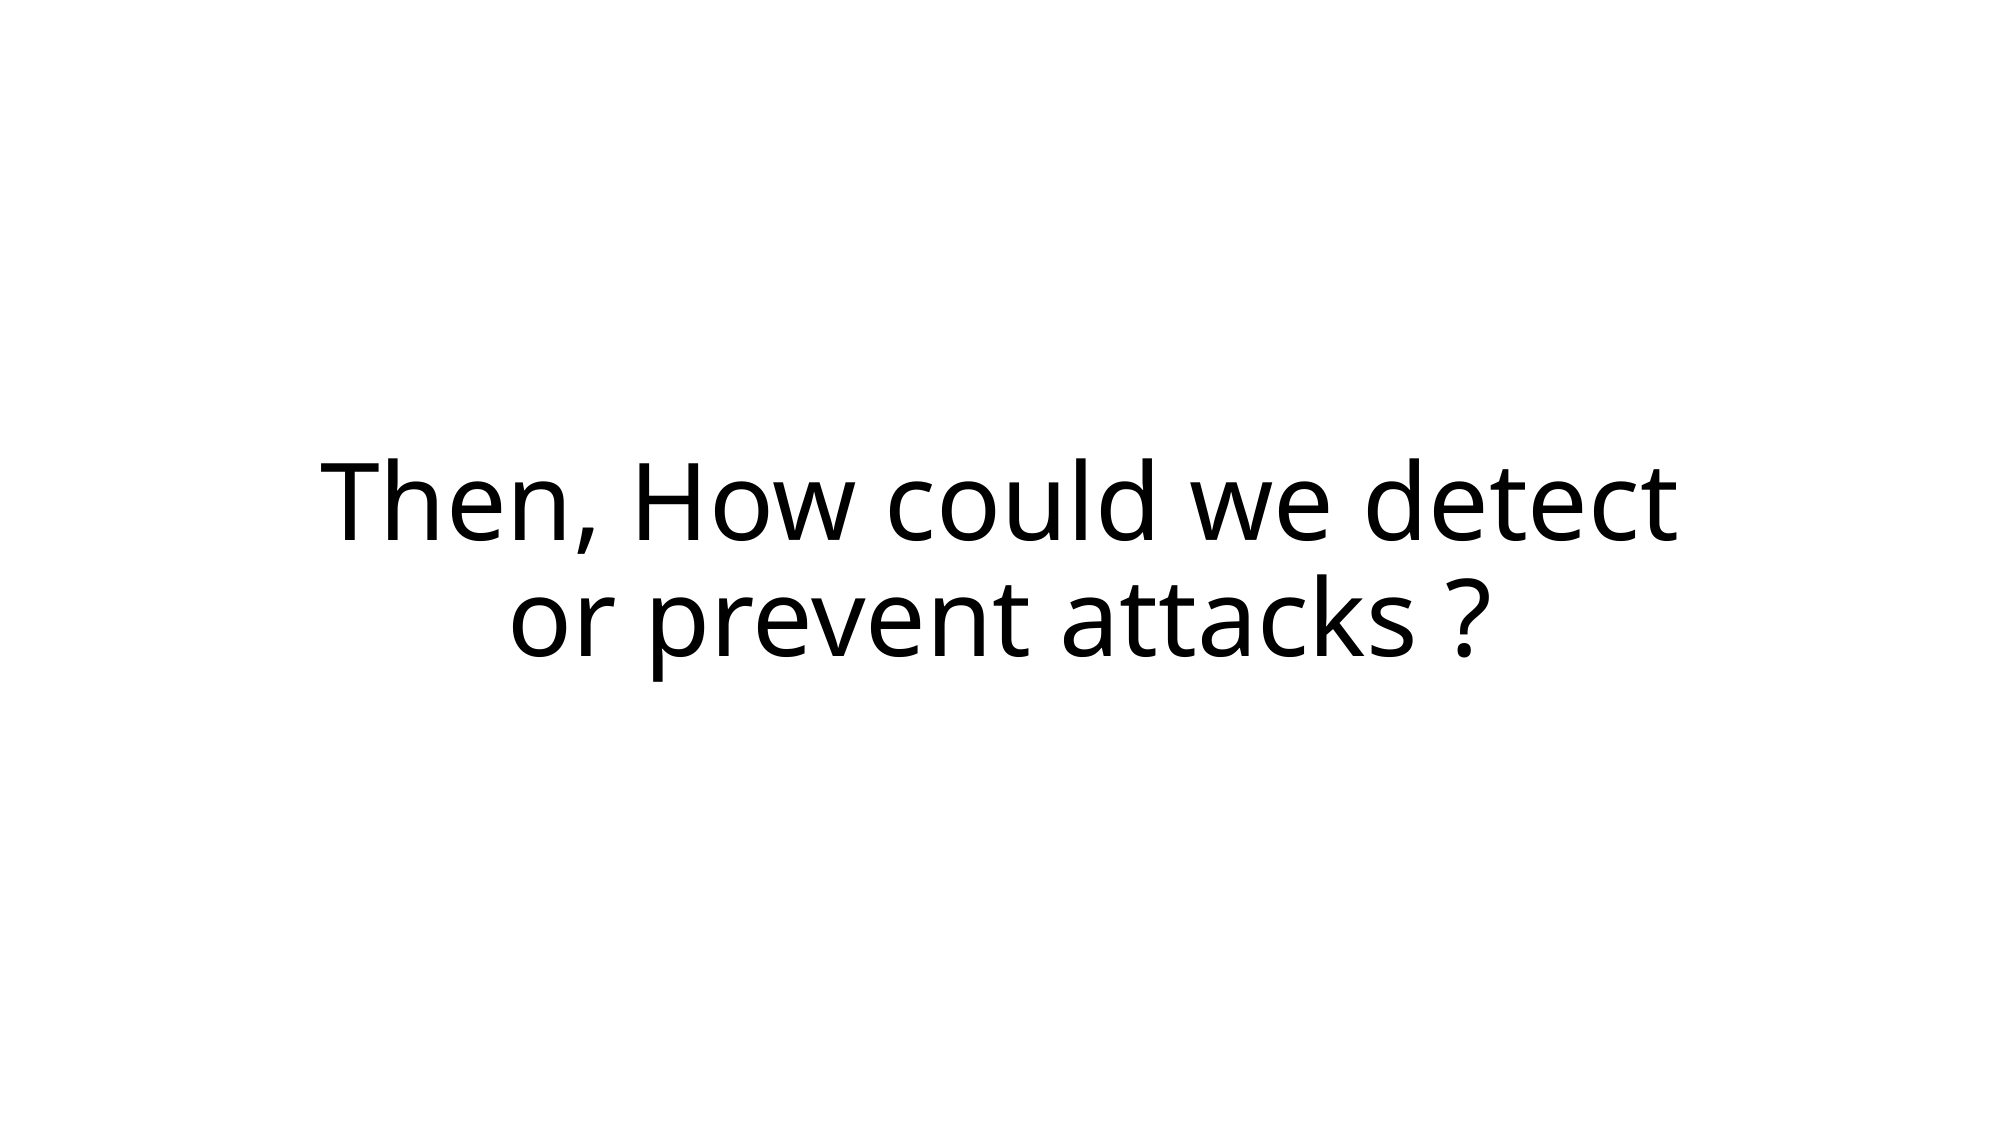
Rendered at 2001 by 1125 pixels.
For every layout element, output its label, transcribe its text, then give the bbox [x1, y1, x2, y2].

title Then, How could we detect or prevent attacks ? [249, 437, 1750, 688]
